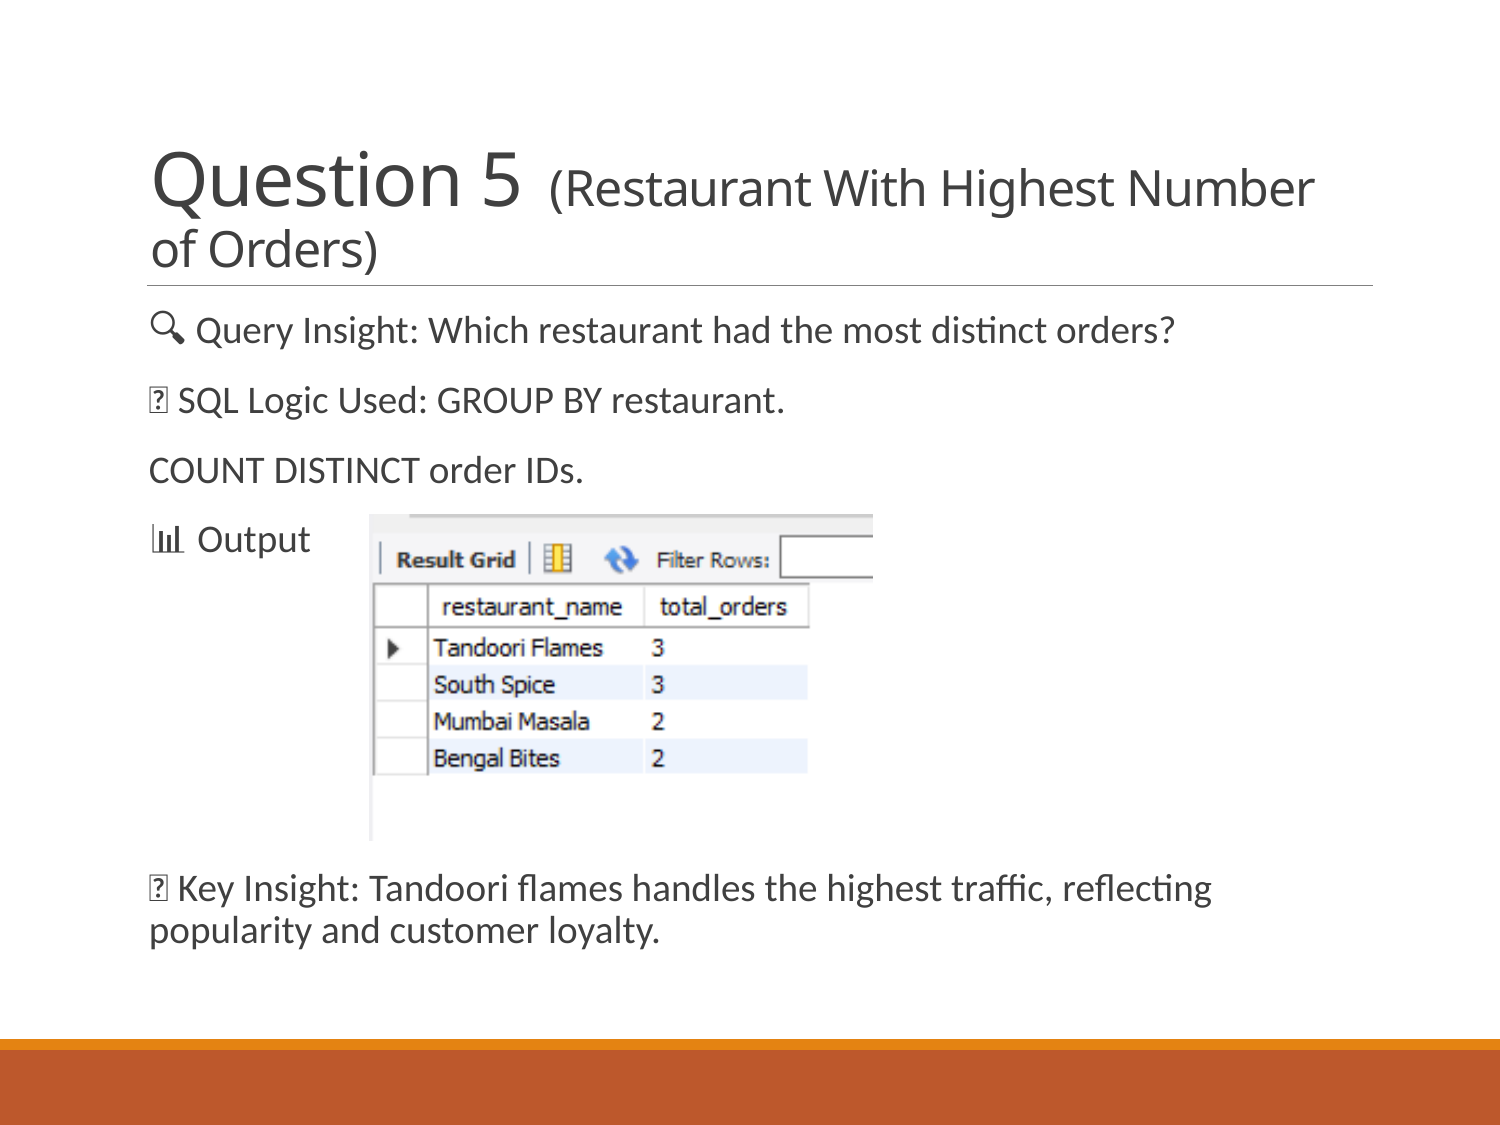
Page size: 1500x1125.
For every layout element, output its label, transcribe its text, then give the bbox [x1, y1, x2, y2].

picture [368, 514, 873, 842]
title Question 5 (Restaurant With Highest Number of Orders) [135, 47, 1373, 285]
list 🔍 Query Insight: Which restaurant had the most distinct orders? 🧠 SQL Logic Used: GROUP BY restaurant. COUNT DISTINCT order IDs. 📊 Output 📌 Key Insight: Tandoori flames handles the highest traffic, reflecting popularity and customer loyalty. [135, 302, 1373, 963]
